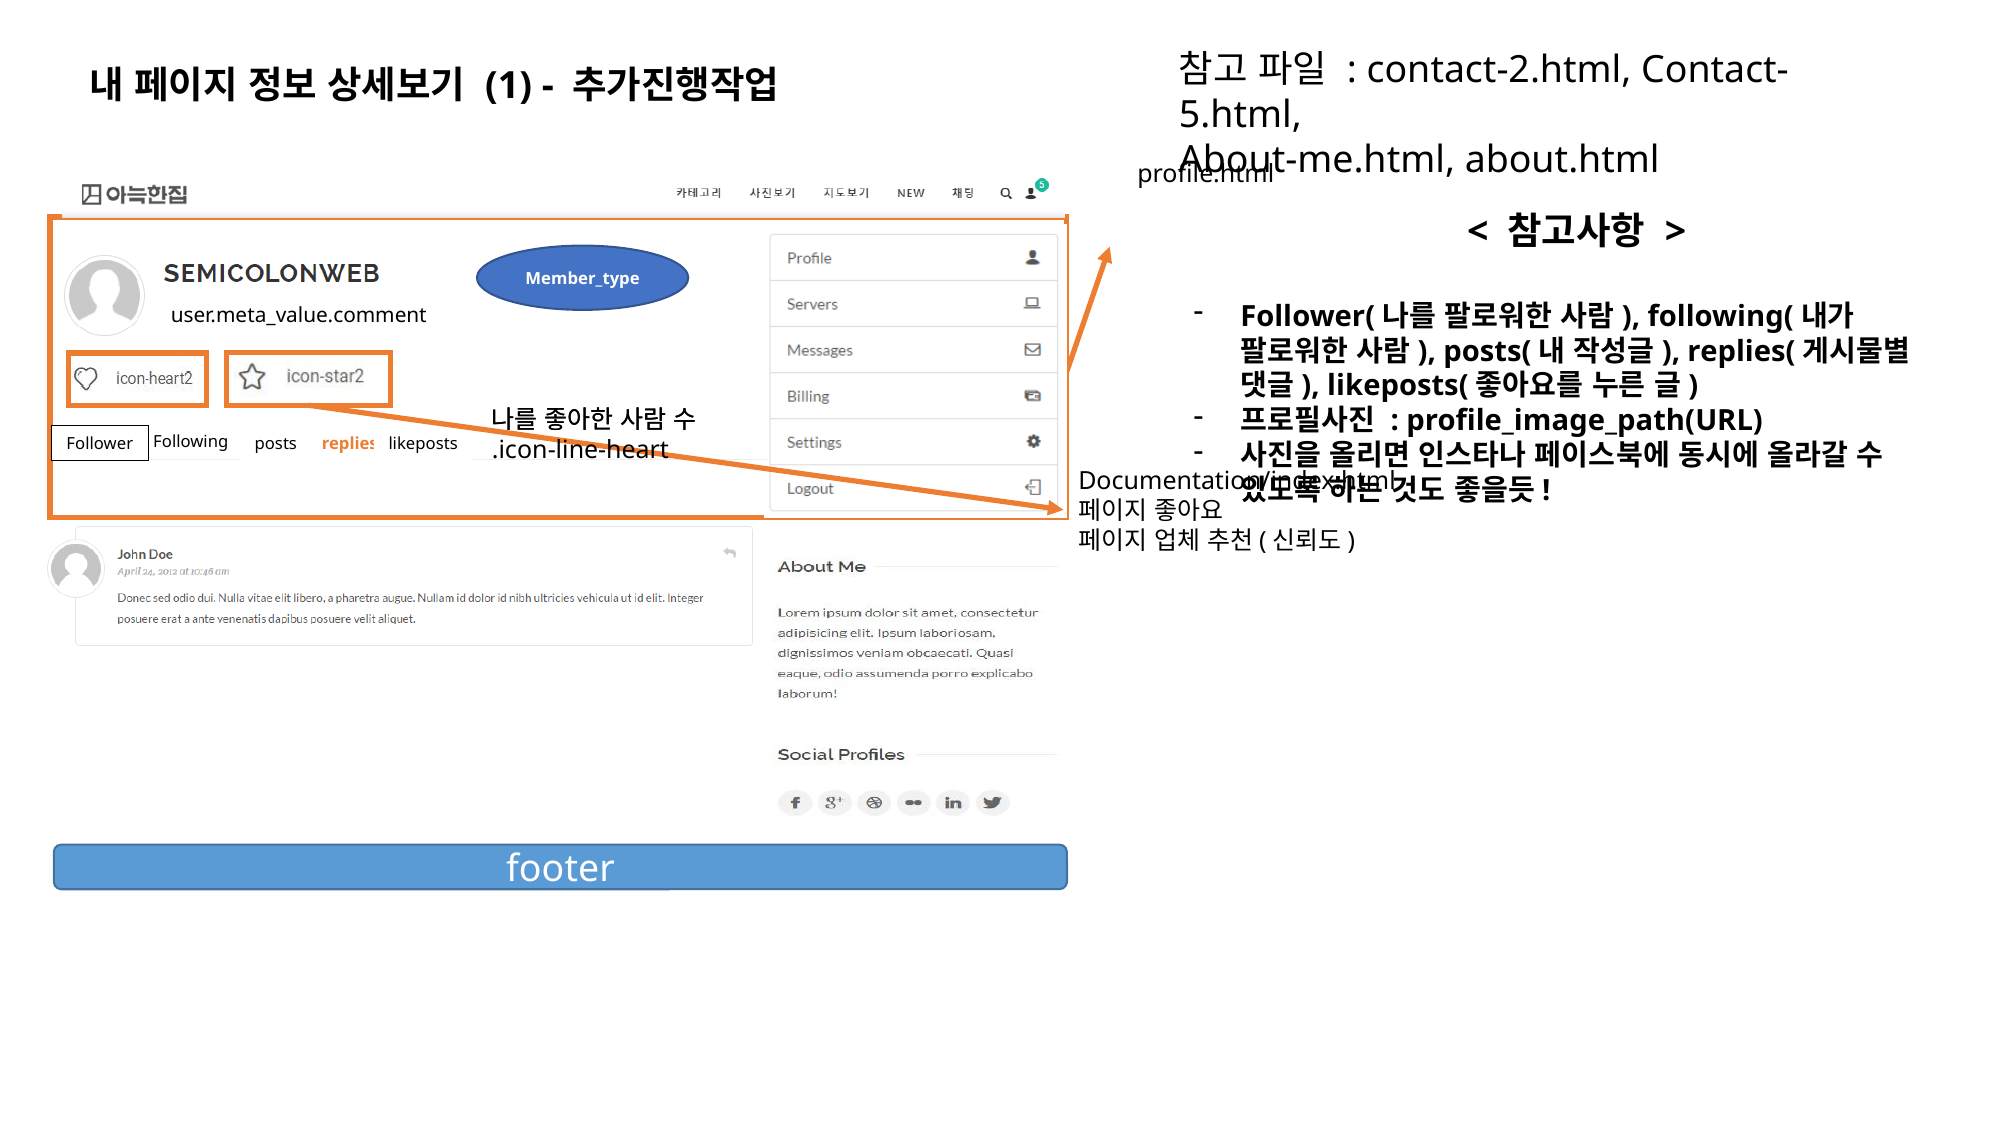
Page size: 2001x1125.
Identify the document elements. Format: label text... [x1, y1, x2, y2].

picture [58, 421, 308, 467]
picture [44, 520, 761, 653]
text_box 내 페이지 정보 상세보기 (1) - 추가진행작업 [74, 53, 926, 114]
picture [71, 358, 204, 401]
text_box profile.html [1122, 150, 1290, 196]
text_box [308, 405, 1070, 511]
picture [233, 361, 380, 398]
text_box Documentation/index.html 페이지 좋아요 페이지 업체 추천(신뢰도) [1063, 457, 1412, 563]
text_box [62, 467, 1067, 518]
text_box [62, 174, 1067, 421]
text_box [1067, 246, 1110, 372]
text_box 참고 파일 : contact-2.html, Contact-5.html, About-me.html, about.html [1164, 37, 1925, 188]
text_box Follower [51, 425, 58, 461]
text_box [49, 216, 1063, 519]
picture [764, 544, 1070, 830]
text_box footer [52, 843, 1069, 891]
text_box < 참고사항 > Follower(나를 팔로워한 사람), following(내가 팔로워한 사람), posts(내 작성글), replies(게시물별 댓글), likeposts(좋아요를 누른 글) 프로필사진 : profile_image_path(URL) 사진을 올리면 인스타나 페이스북에 동시에 올라갈 수 있도록 하는 것도 좋을듯! [1178, 199, 1975, 514]
